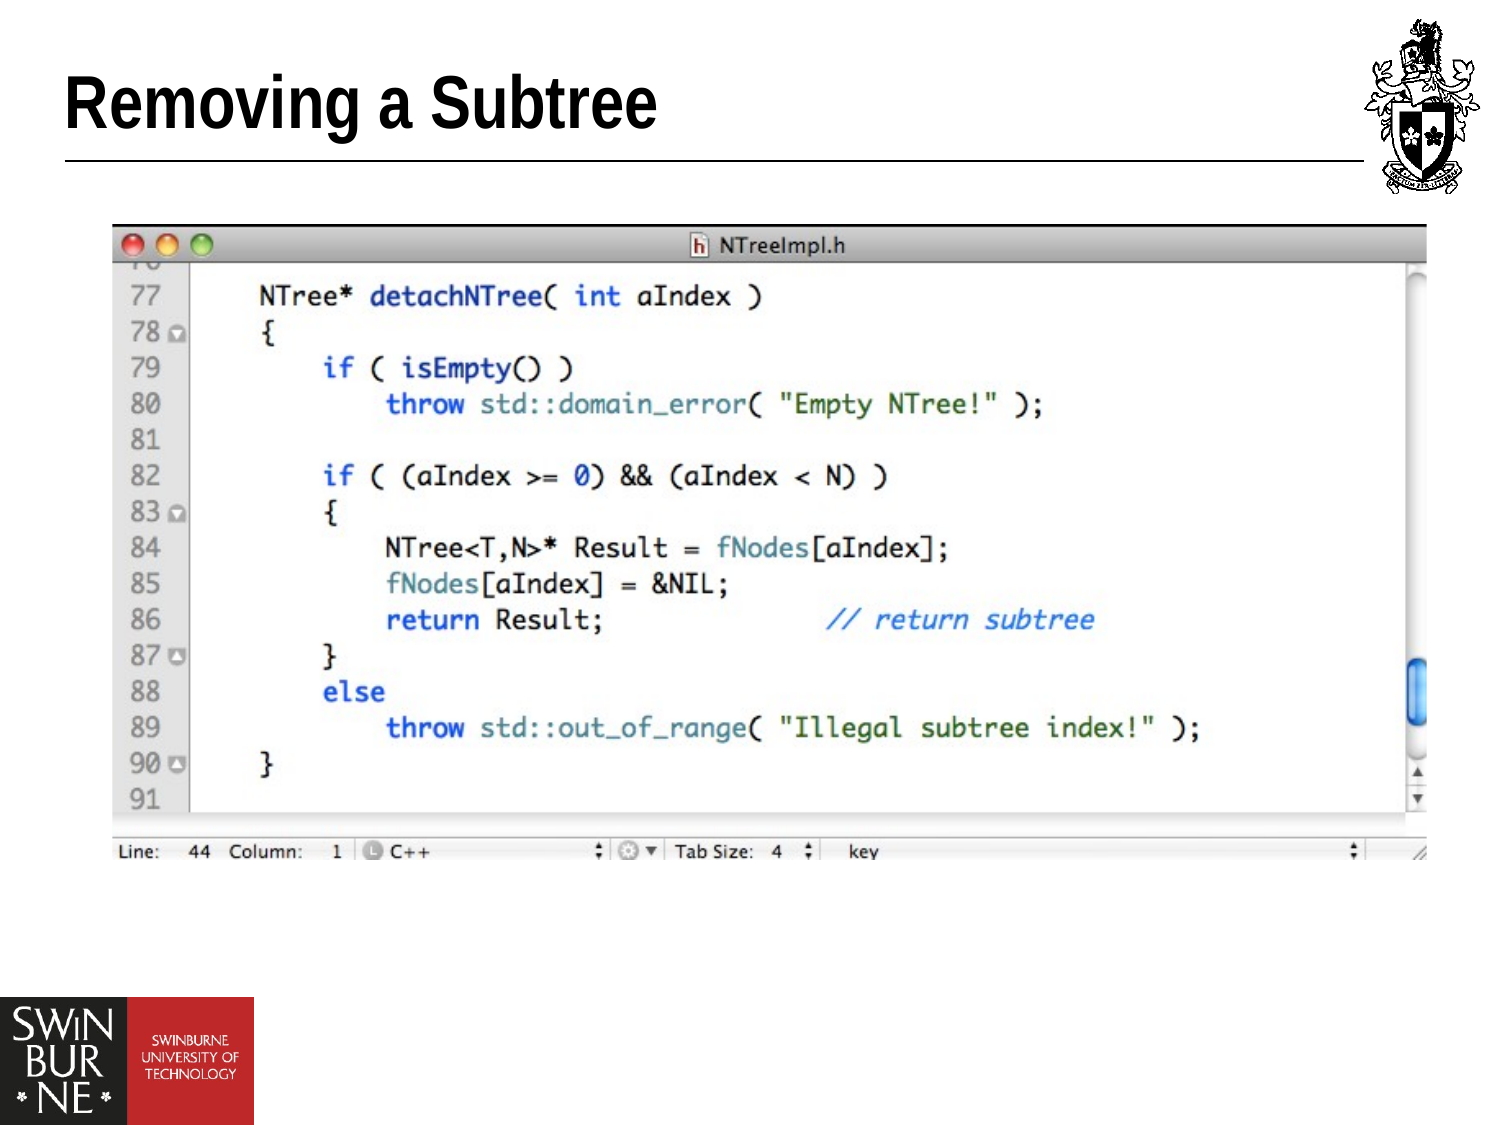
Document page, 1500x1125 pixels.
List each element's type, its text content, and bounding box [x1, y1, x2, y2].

title Removing a Subtree [62, 51, 913, 242]
picture [1364, 19, 1481, 194]
text_box [112, 224, 1427, 860]
picture [0, 997, 254, 1125]
